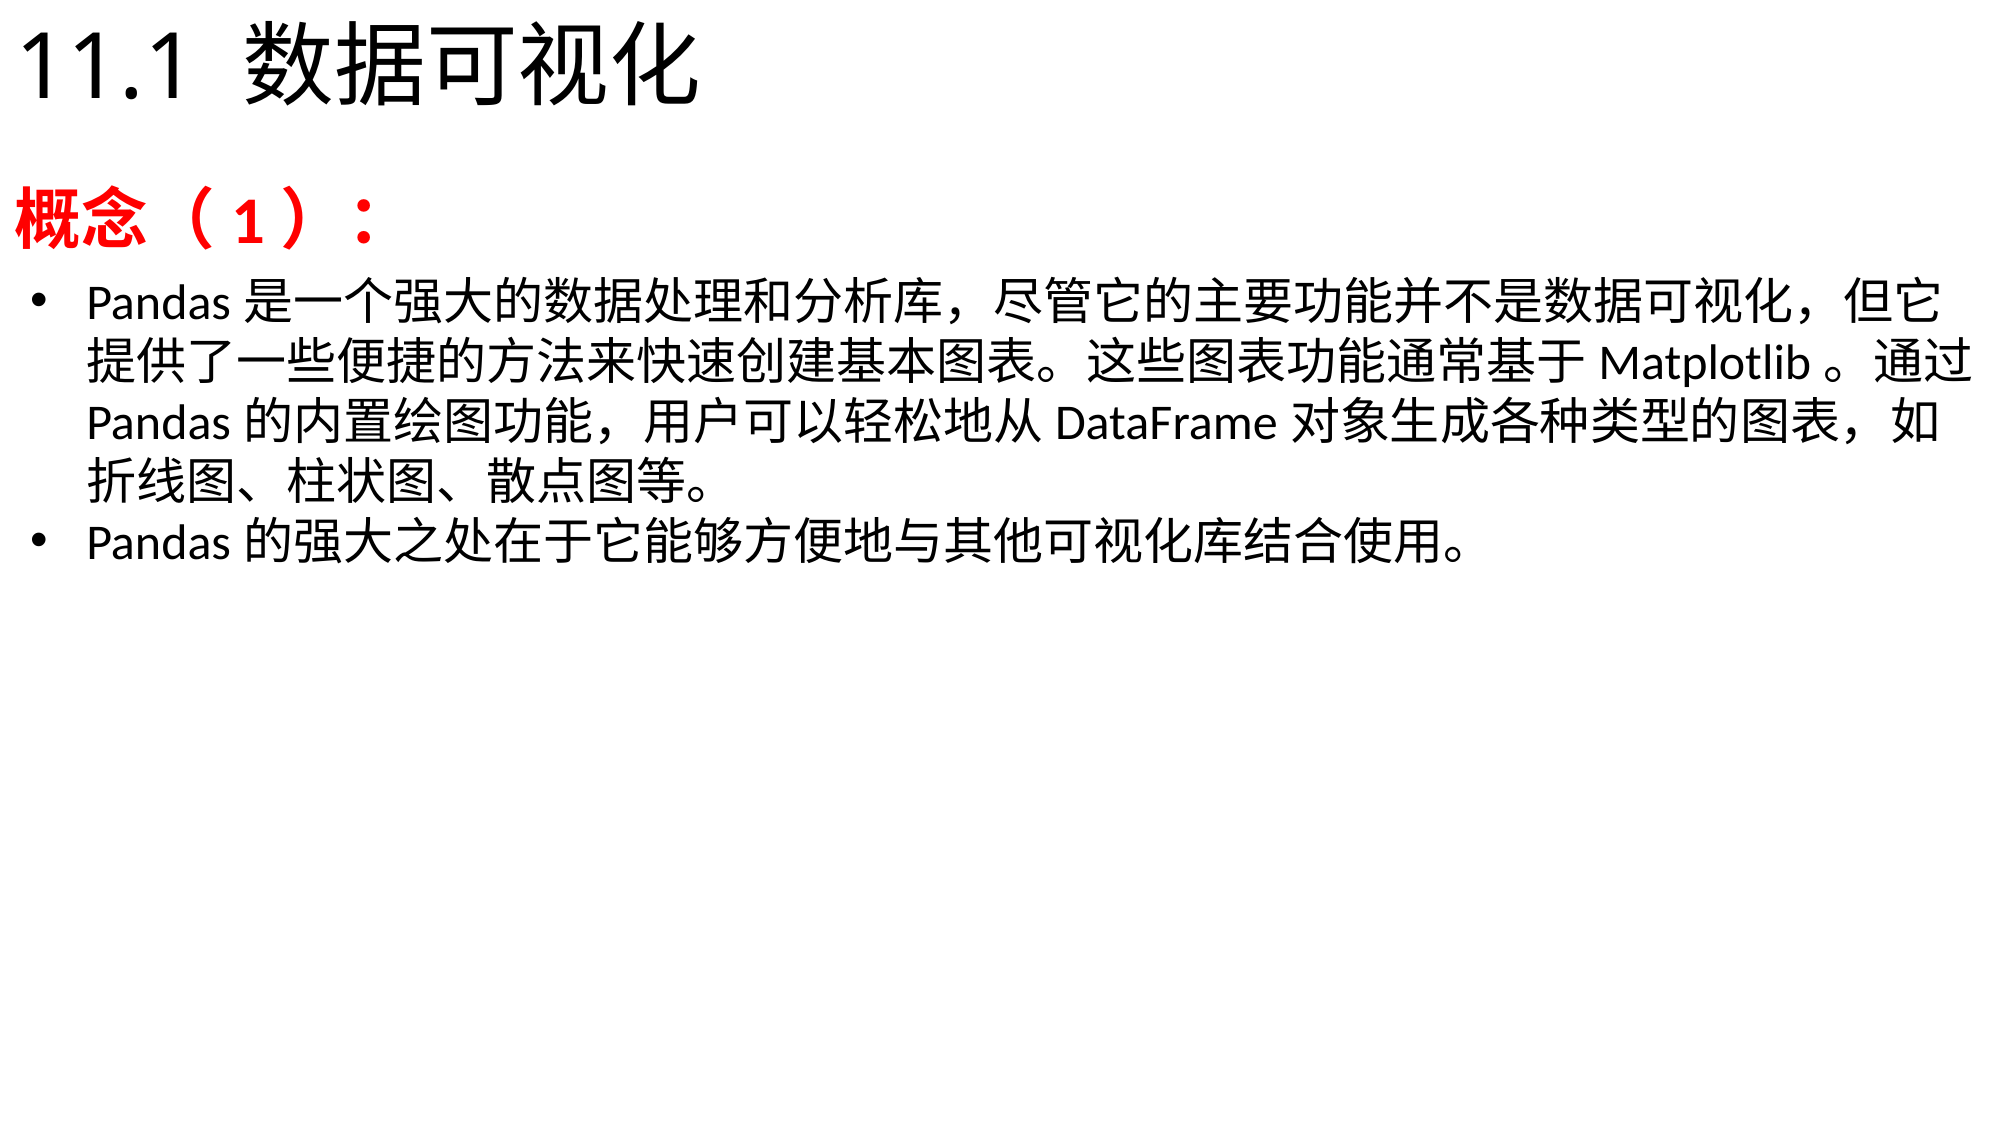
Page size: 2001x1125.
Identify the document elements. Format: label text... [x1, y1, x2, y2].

title 11.1 数据可视化 [0, 0, 2000, 138]
text_box 概念（1）： [0, 169, 2000, 264]
text_box Pandas是一个强大的数据处理和分析库，尽管它的主要功能并不是数据可视化，但它提供了一些便捷的方法来快速创建基本图表。这些图表功能通常基于Matplotlib。通过Pandas的内置绘图功能，用户可以轻松地从DataFrame对象生成各种类型的图表，如折线图、柱状图、散点图等。 Pandas的强大之处在于它能够方便地与其他可视化库结合使用。 [15, 262, 2000, 578]
